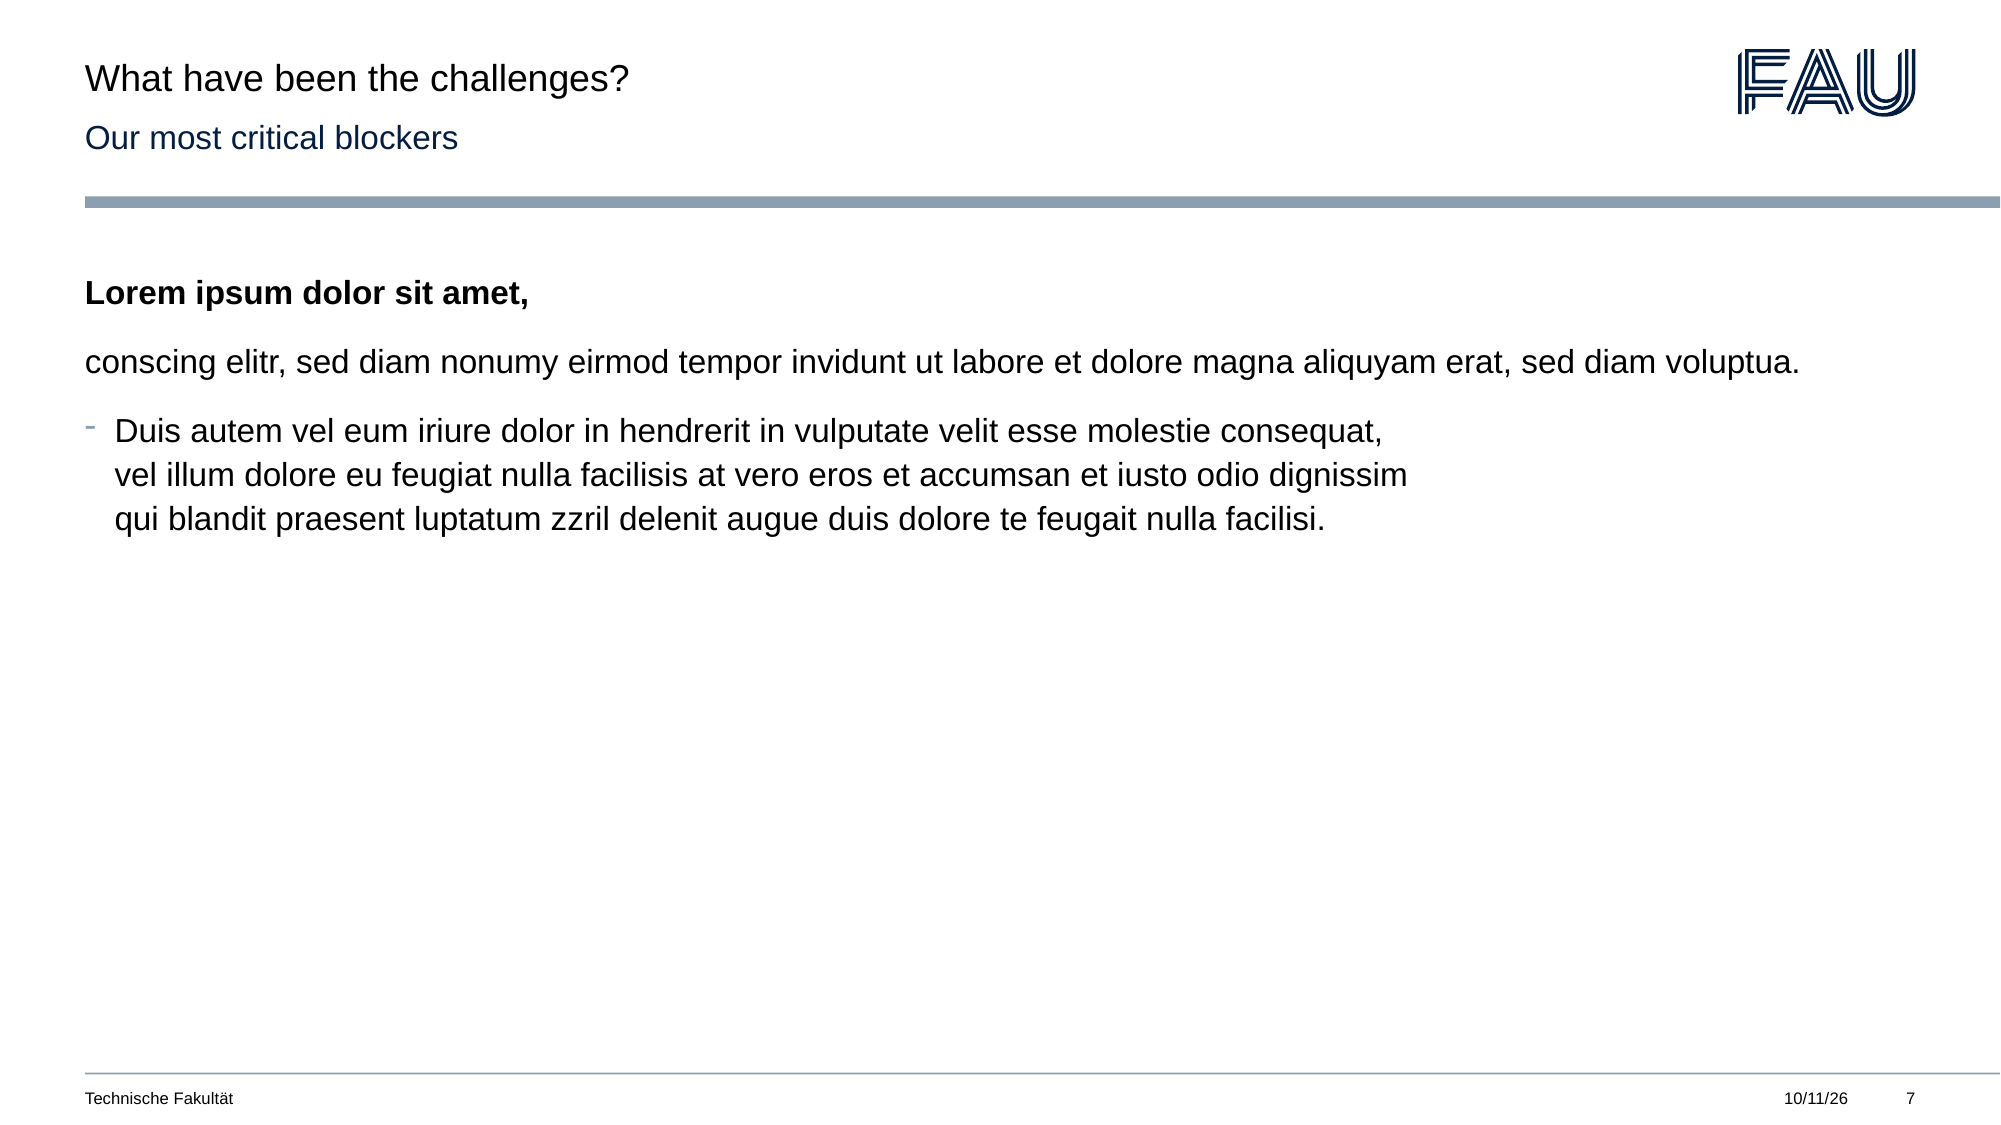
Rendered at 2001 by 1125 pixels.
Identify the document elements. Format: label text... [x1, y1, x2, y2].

list Lorem ipsum dolor sit amet, conscing elitr, sed diam nonumy eirmod tempor invidunt ut labore et dolore magna aliquyam erat, sed diam voluptua. Duis autem vel eum iriure dolor in hendrerit in vulputate velit esse molestie consequat, vel illum dolore eu feugiat nulla facilisis at vero eros et accumsan et iusto odio dignissim qui blandit praesent luptatum zzril delenit augue duis dolore te feugait nulla facilisi. [85, 267, 1916, 1018]
title What have been the challenges? [85, 49, 1208, 104]
list Our most critical blockers [84, 112, 1208, 154]
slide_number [1708, 1088, 1849, 1109]
footer Technische Fakultät [85, 1088, 983, 1109]
slide_number <Foliennummer> [1883, 1088, 1916, 1109]
